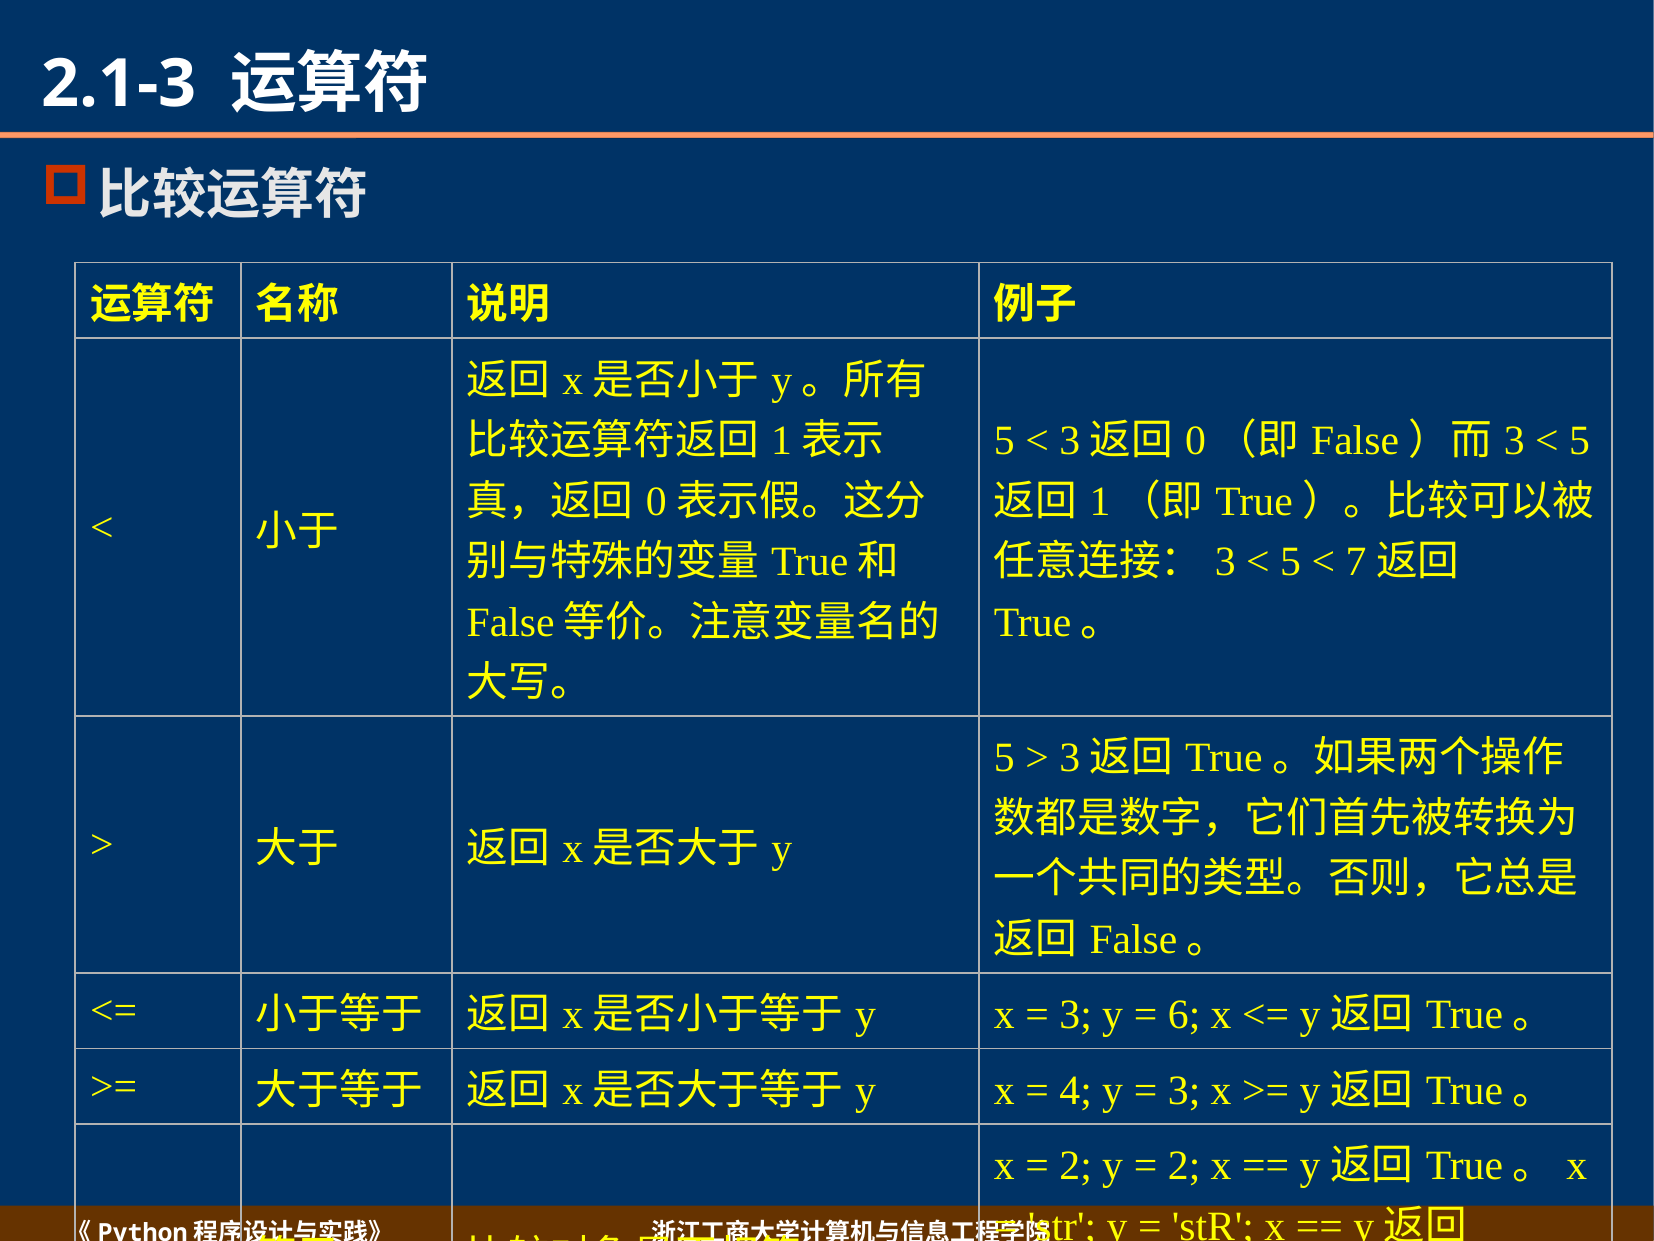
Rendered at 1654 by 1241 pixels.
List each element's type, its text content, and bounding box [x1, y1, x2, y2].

table_cell 大于等于 [242, 1049, 451, 1123]
list 比较运算符 [41, 151, 1602, 1195]
table_cell 大于 [242, 717, 451, 972]
table_header 例子 [980, 263, 1611, 337]
table_cell > [76, 717, 240, 972]
table_cell 返回x是否大于y [453, 717, 978, 972]
table_cell 5 < 3返回0（即False）而3 < 5返回1（即True）。比较可以被任意连接：3 < 5 < 7返回True。 [980, 339, 1611, 715]
table_cell 返回x是否小于y。所有比较运算符返回1表示真，返回0表示假。这分别与特殊的变量True和False等价。注意变量名的大写。 [453, 339, 978, 715]
table_cell x = 3; y = 6; x <= y返回True。 [980, 974, 1611, 1048]
table_cell 等于 [242, 1125, 451, 1241]
title 2.1-3 运算符 [41, 22, 1601, 129]
table_cell 小于等于 [242, 974, 451, 1048]
table_cell 返回x是否大于等于y [453, 1049, 978, 1123]
table_header 说明 [453, 263, 978, 337]
table_cell 5 > 3返回True。如果两个操作数都是数字，它们首先被转换为一个共同的类型。否则，它总是返回False。 [980, 717, 1611, 972]
table_cell < [76, 339, 240, 715]
table_header 名称 [242, 263, 451, 337]
table_cell 返回x是否小于等于y [453, 974, 978, 1048]
table_cell == [76, 1125, 240, 1241]
table_cell >= [76, 1049, 240, 1123]
table_cell 比较对象是否相等 [453, 1125, 978, 1241]
table_cell x = 2; y = 2; x == y返回True。x = 'str'; y = 'stR'; x == y返回False。x = 'str'; y = 'str'; x == y返回True。 [980, 1125, 1611, 1241]
table_cell <= [76, 974, 240, 1048]
table_cell 小于 [242, 339, 451, 715]
table_cell x = 4; y = 3; x >= y返回True。 [980, 1049, 1611, 1123]
table_header 运算符 [76, 263, 240, 337]
